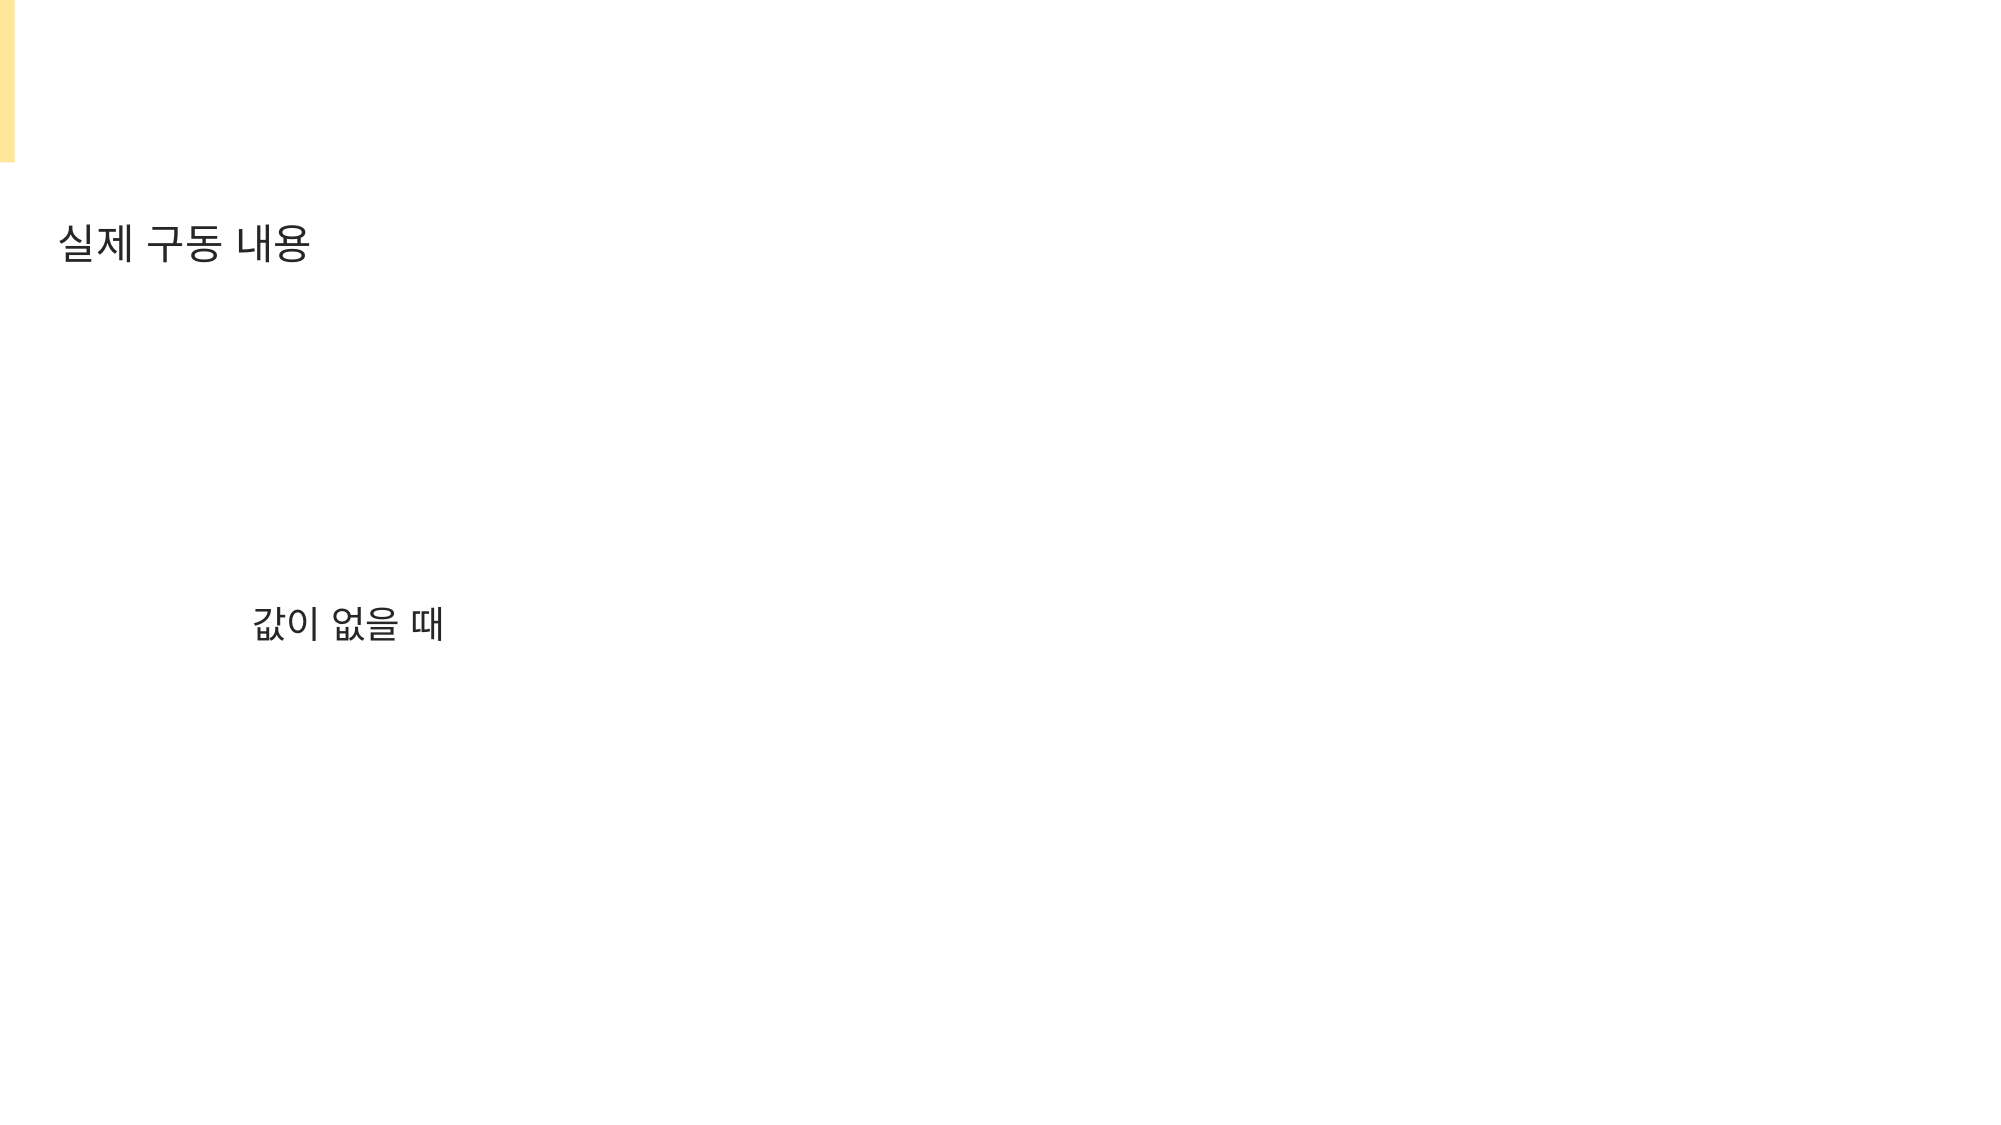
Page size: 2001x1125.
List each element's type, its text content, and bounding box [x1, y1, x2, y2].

text_box [0, 0, 16, 163]
text_box 실제 구동 내용 [43, 210, 588, 276]
text_box 값이 없을 때 [170, 571, 528, 654]
